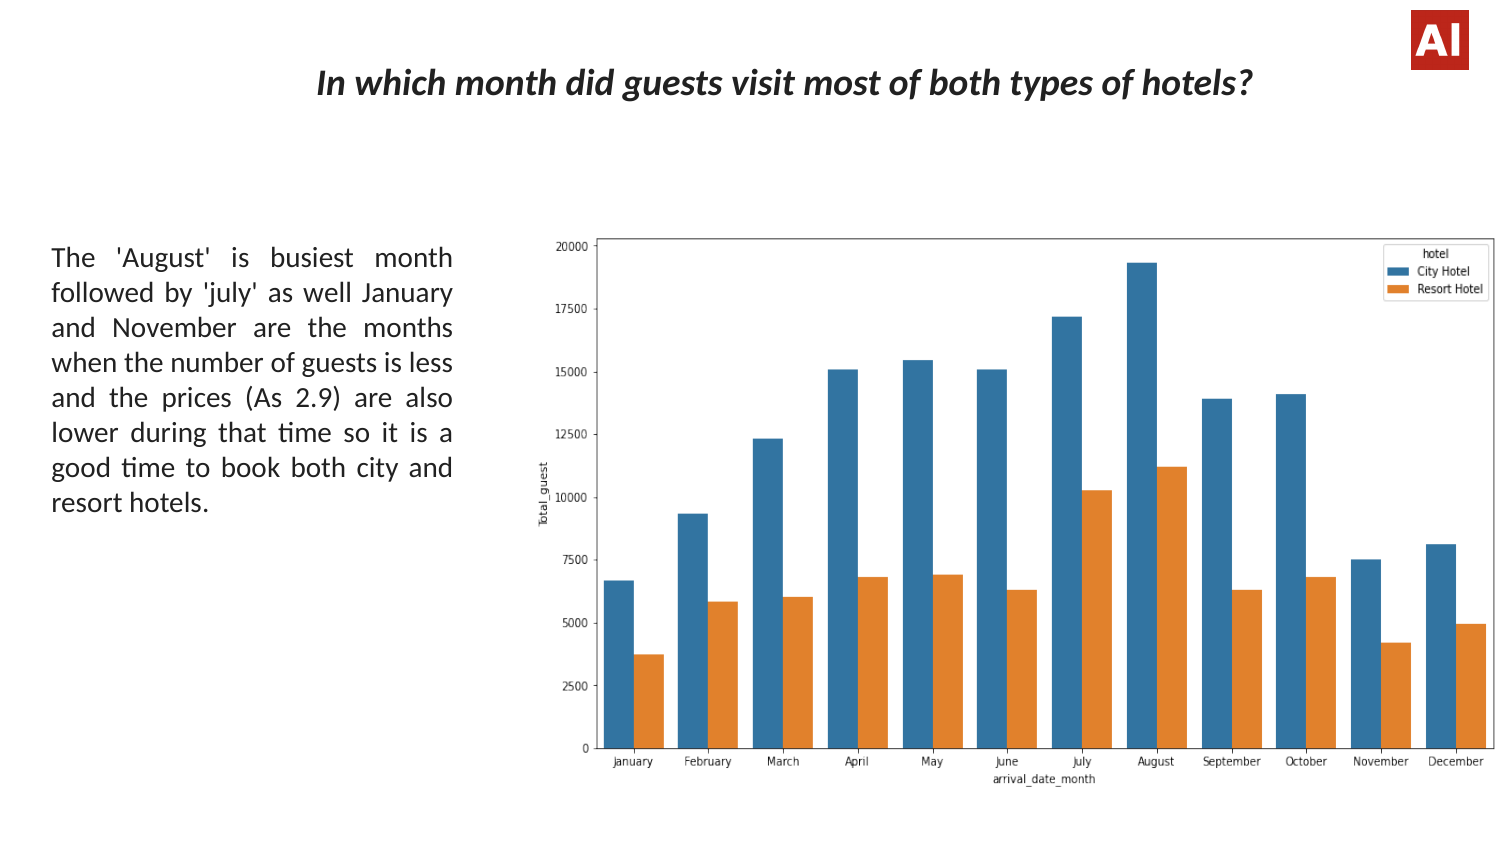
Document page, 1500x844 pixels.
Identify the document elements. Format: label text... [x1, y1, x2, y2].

picture [531, 230, 1500, 794]
text_box In which month did guests visit most of both types of hotels? [265, 50, 1298, 111]
text_box The 'August' is busiest month followed by 'july' as well January and November are the months when the number of guests is less and the prices (As 2.9) are also lower during that time so it is a good time to book both city and resort hotels. [36, 230, 469, 526]
picture [1411, 10, 1469, 70]
